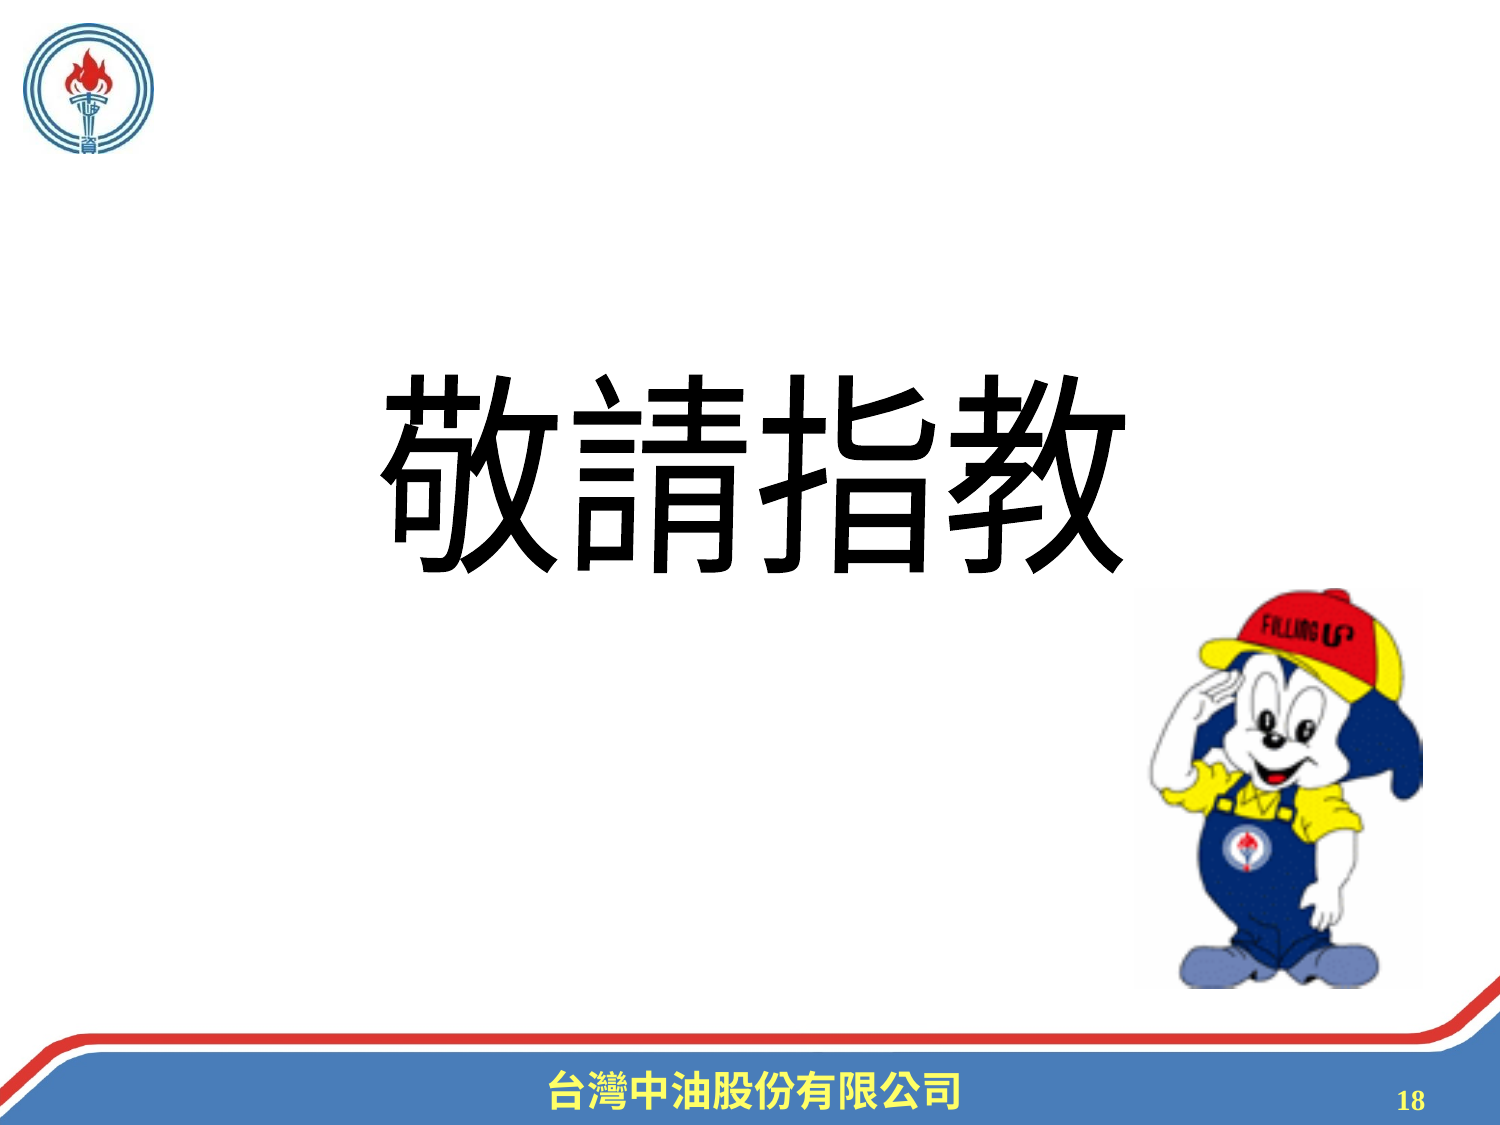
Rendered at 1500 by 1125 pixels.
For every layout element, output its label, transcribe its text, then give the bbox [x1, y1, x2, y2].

slide_number 18 [1080, 1048, 1441, 1125]
picture [0, 588, 1500, 1125]
picture [23, 23, 154, 154]
